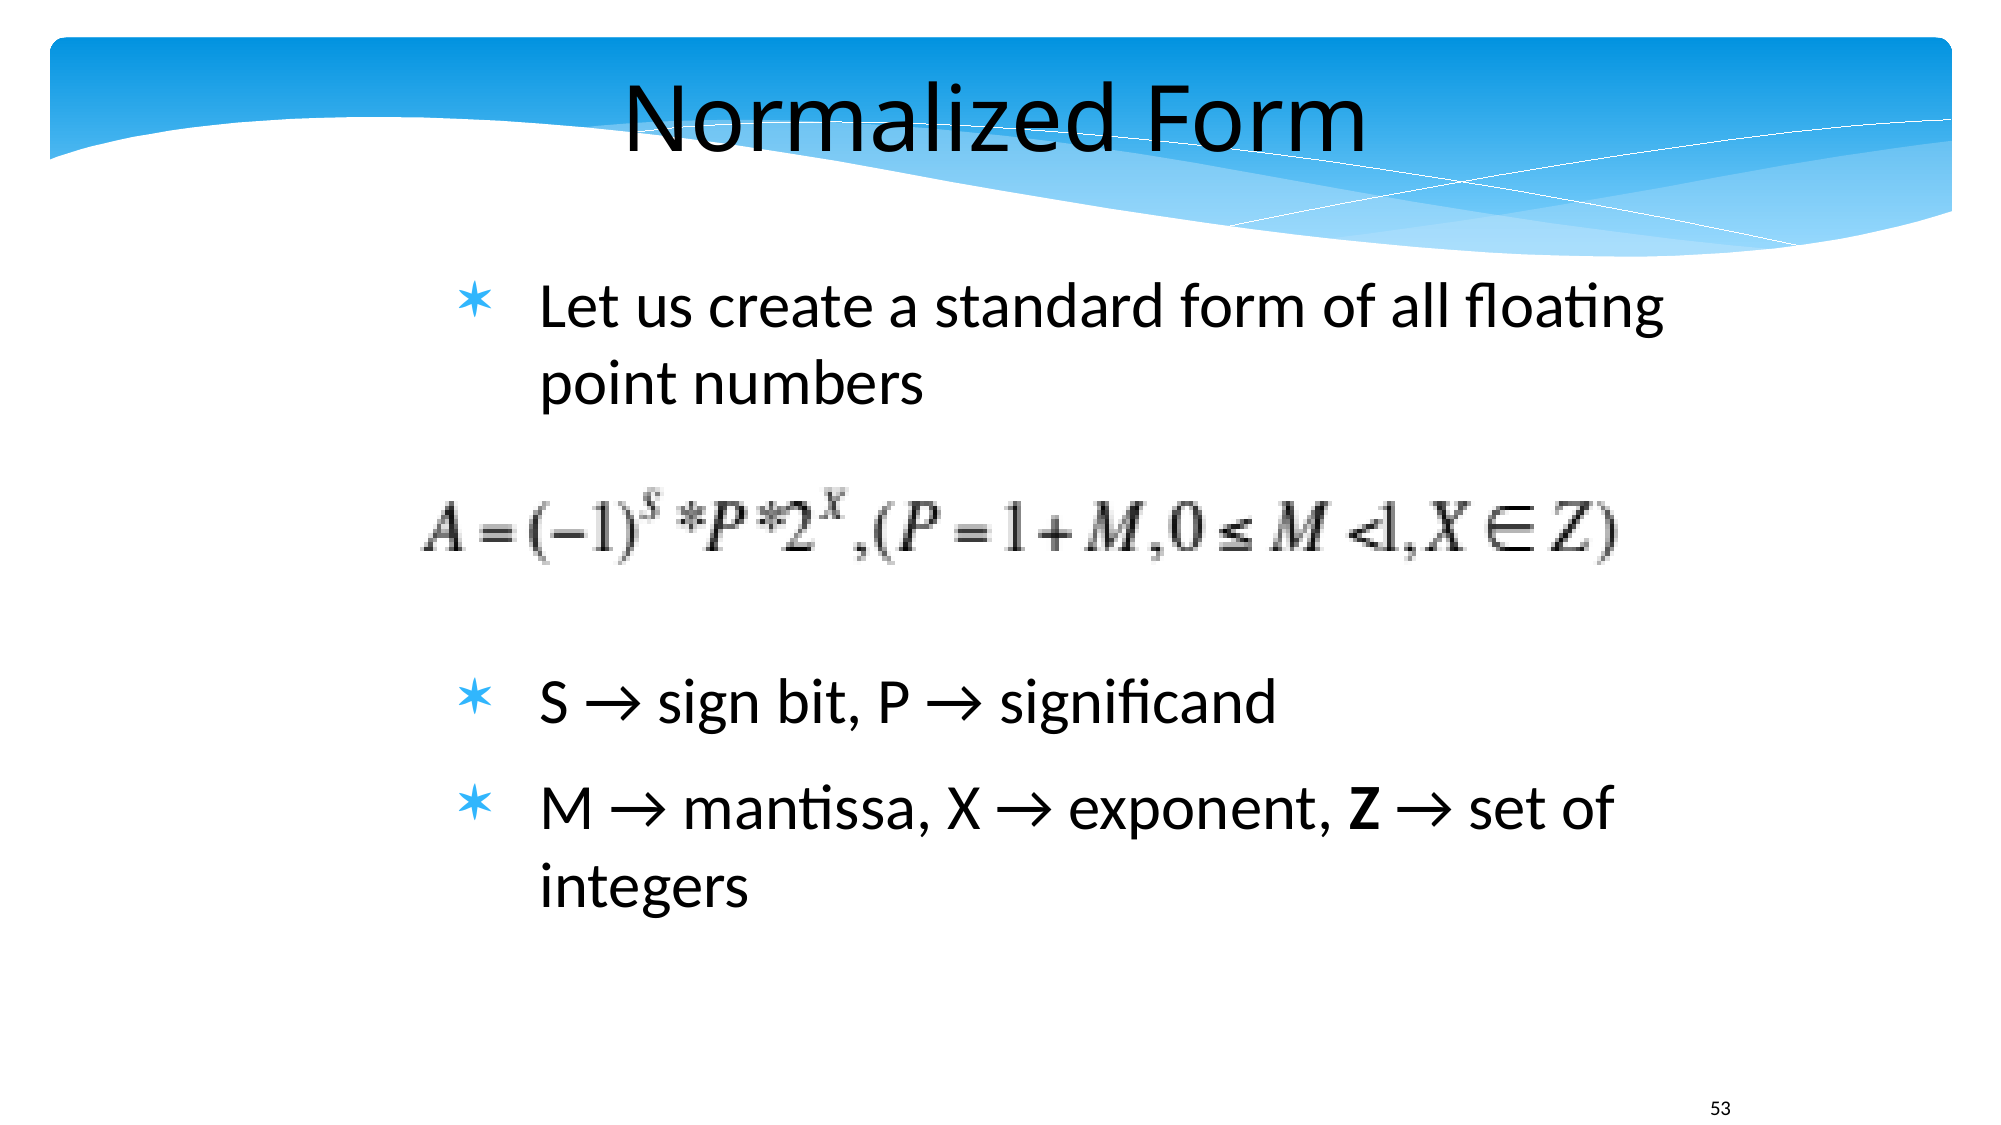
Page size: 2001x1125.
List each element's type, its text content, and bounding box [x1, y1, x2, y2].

title Normalized Form [387, 37, 1605, 192]
list Let us create a standard form of all floating point numbers S → sign bit, P → significand M → mantissa, X → exponent, Z → set of integers [459, 262, 1677, 925]
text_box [412, 474, 1619, 576]
text_box 53 [1695, 1087, 1788, 1125]
